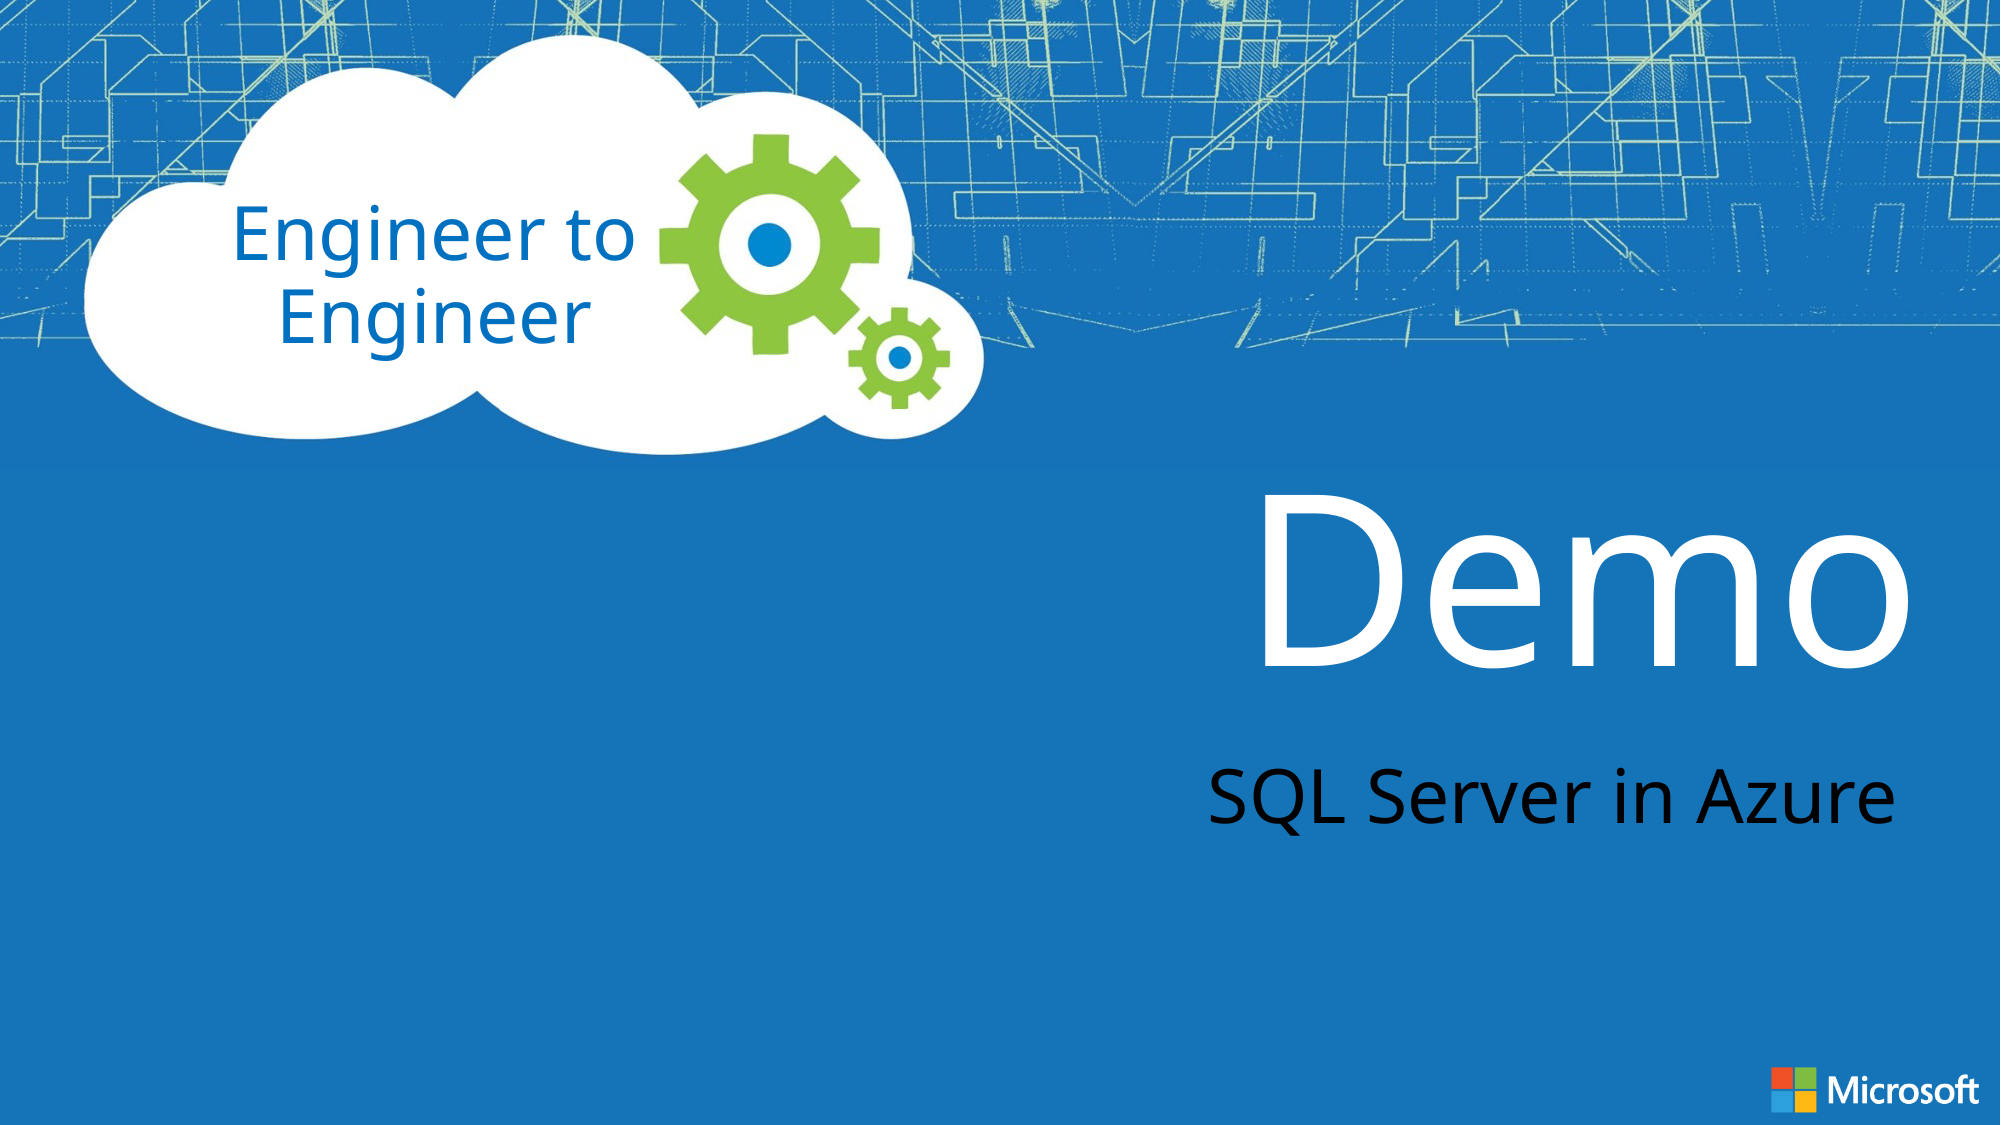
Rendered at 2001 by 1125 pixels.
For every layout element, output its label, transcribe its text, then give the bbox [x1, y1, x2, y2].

picture [1770, 1066, 1980, 1113]
picture [0, 0, 2000, 469]
list SQL Server in Azure [77, 743, 1922, 856]
